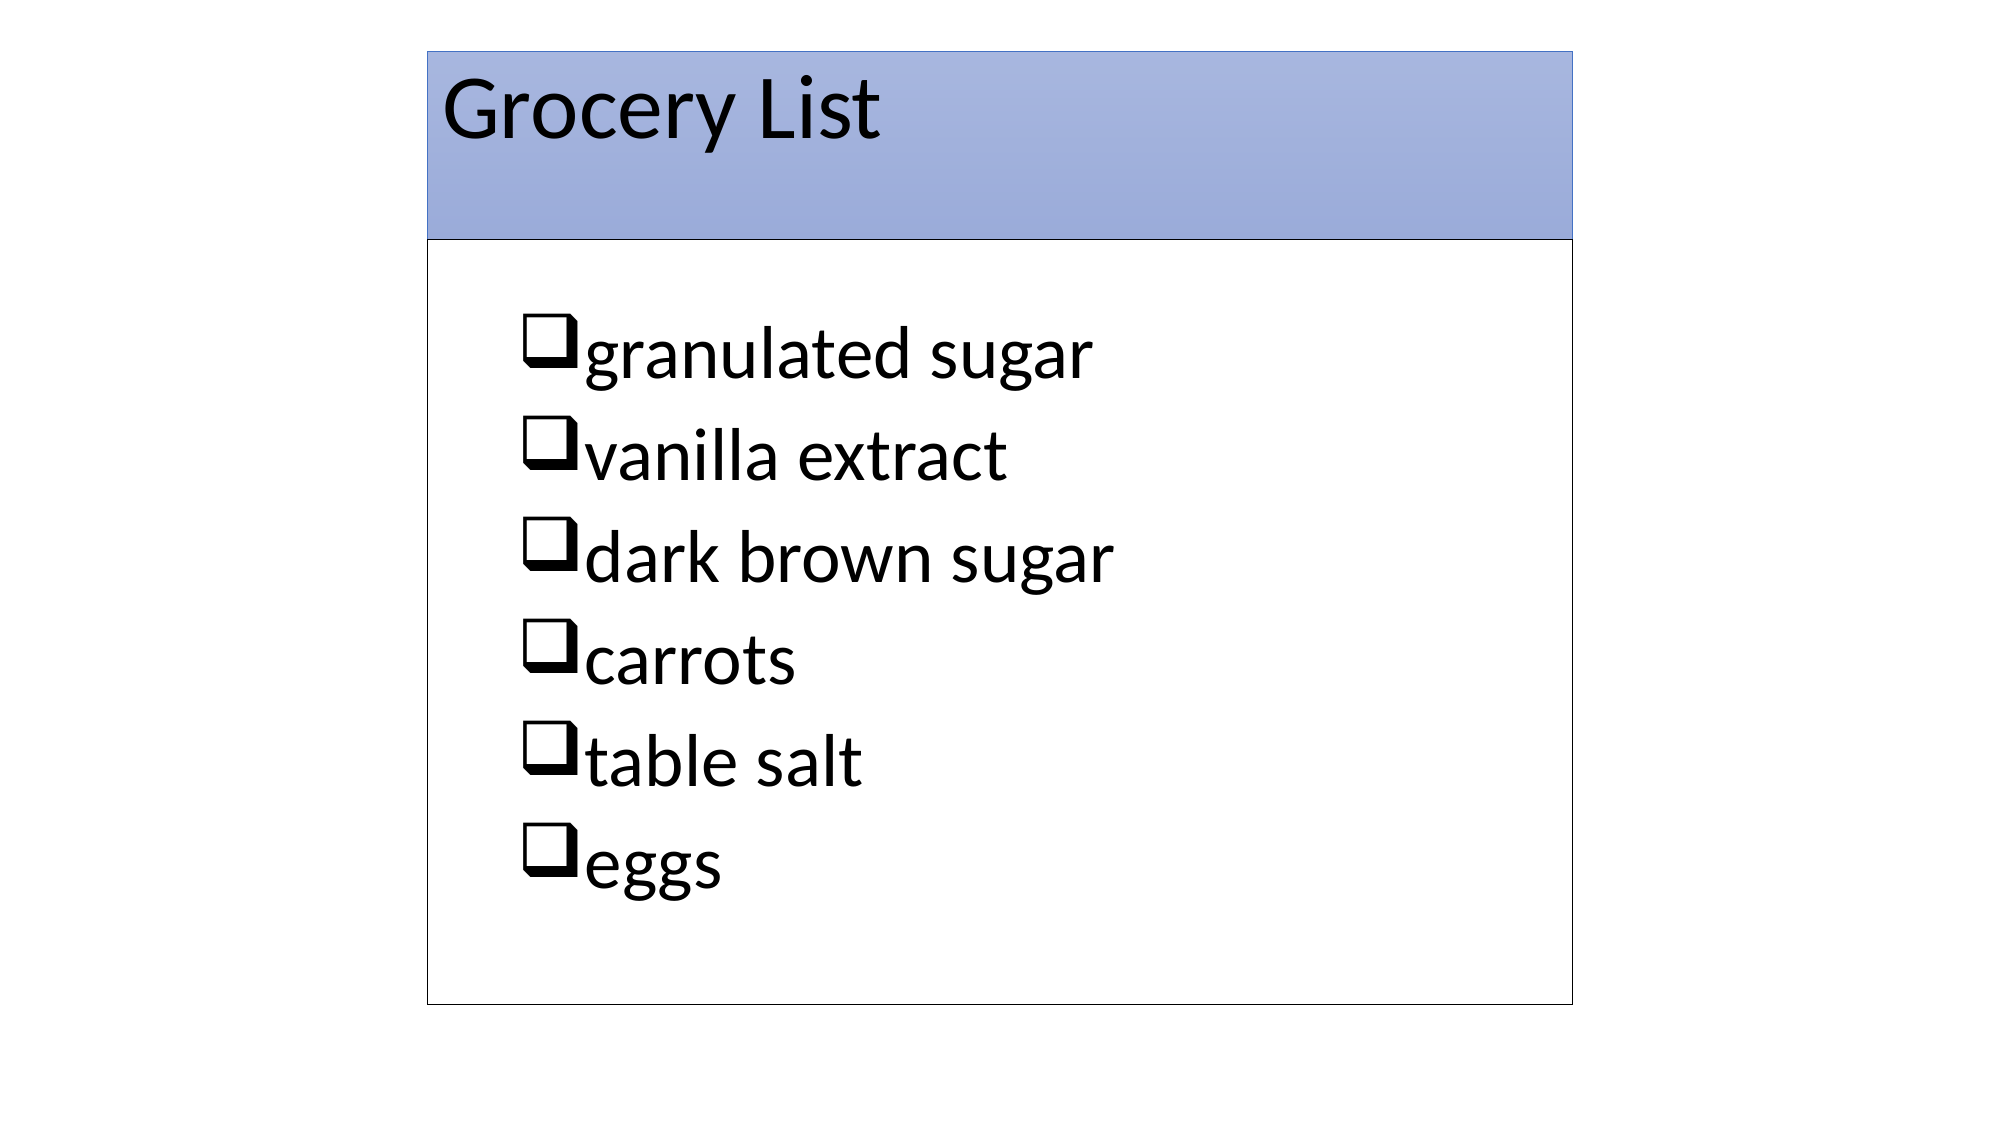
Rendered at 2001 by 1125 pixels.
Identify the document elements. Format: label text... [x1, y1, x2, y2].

title Grocery List [427, 51, 1573, 239]
list granulated sugar vanilla extract dark brown sugar carrots table salt eggs [427, 239, 1573, 1005]
